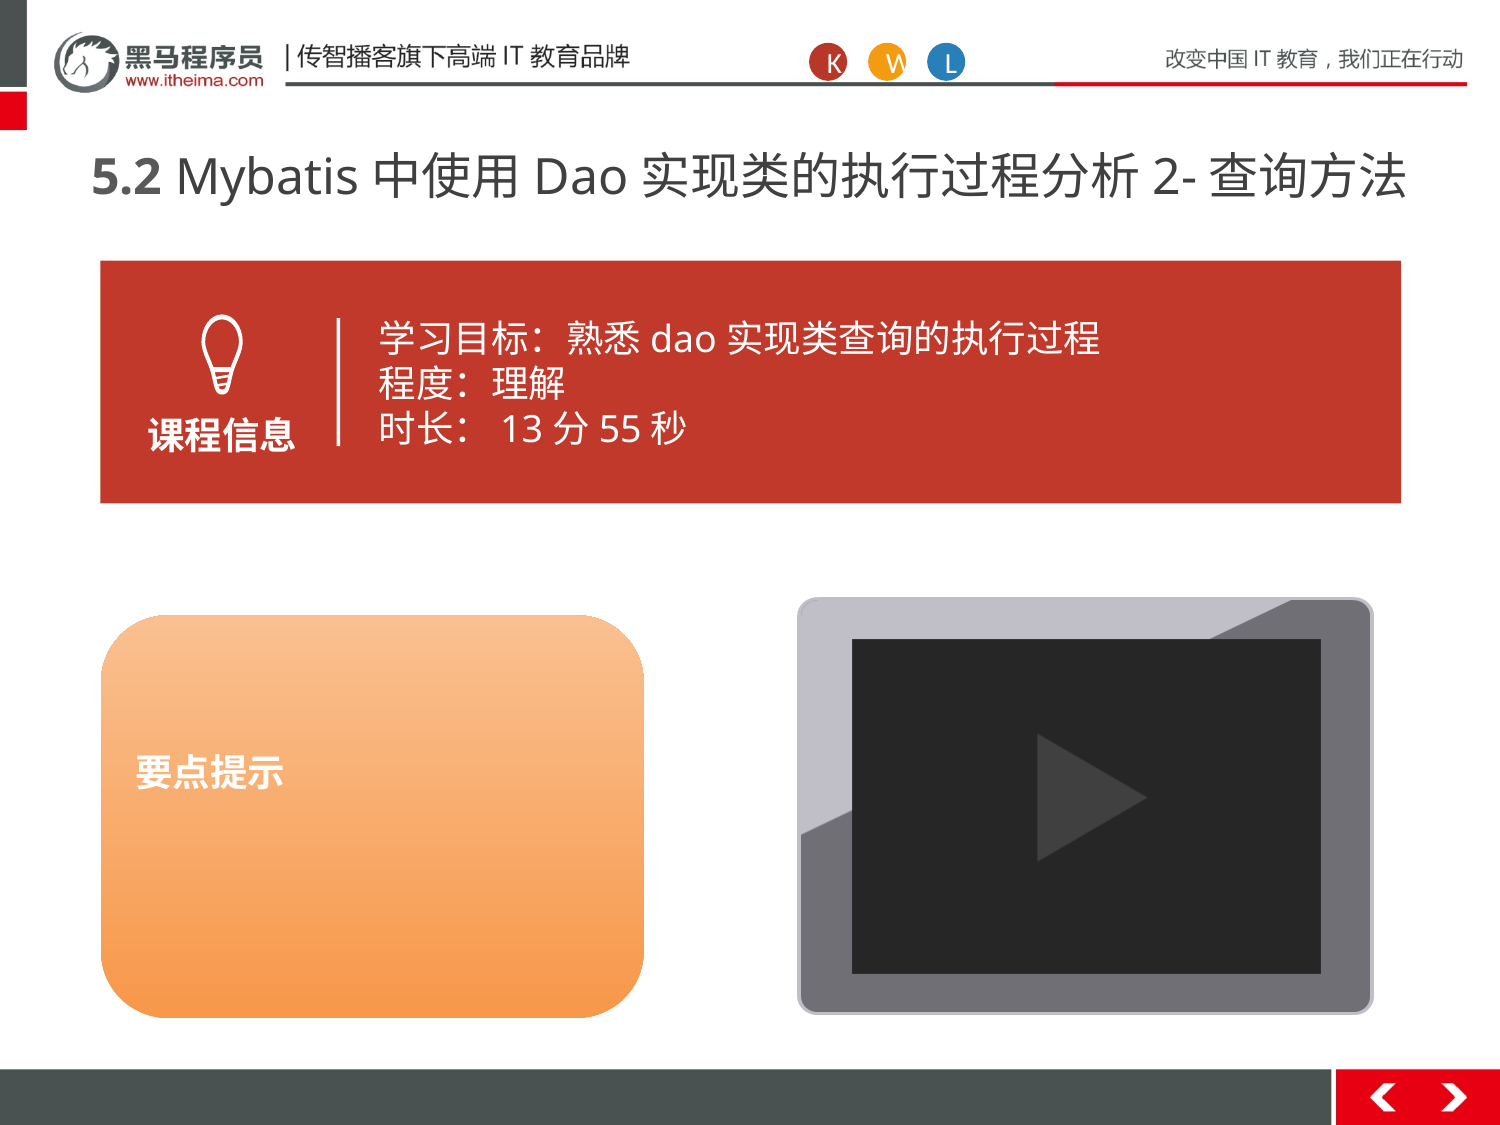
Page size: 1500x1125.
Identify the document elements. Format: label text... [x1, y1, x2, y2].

text_box 学习目标：熟悉dao实现类查询的执行过程 程度：理解 时长：13分55秒 [364, 307, 1258, 458]
text_box W [866, 40, 909, 83]
text_box [98, 258, 1403, 505]
text_box K [806, 40, 850, 83]
text_box [335, 316, 342, 448]
text_box 5.2 Mybatis中使用Dao实现类的执行过程分析2-查询方法 [0, 137, 1500, 209]
text_box 要点提示 [100, 615, 644, 1019]
text_box L [925, 40, 968, 83]
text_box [130, 314, 314, 466]
picture [0, 0, 1500, 137]
picture [0, 209, 1500, 1125]
